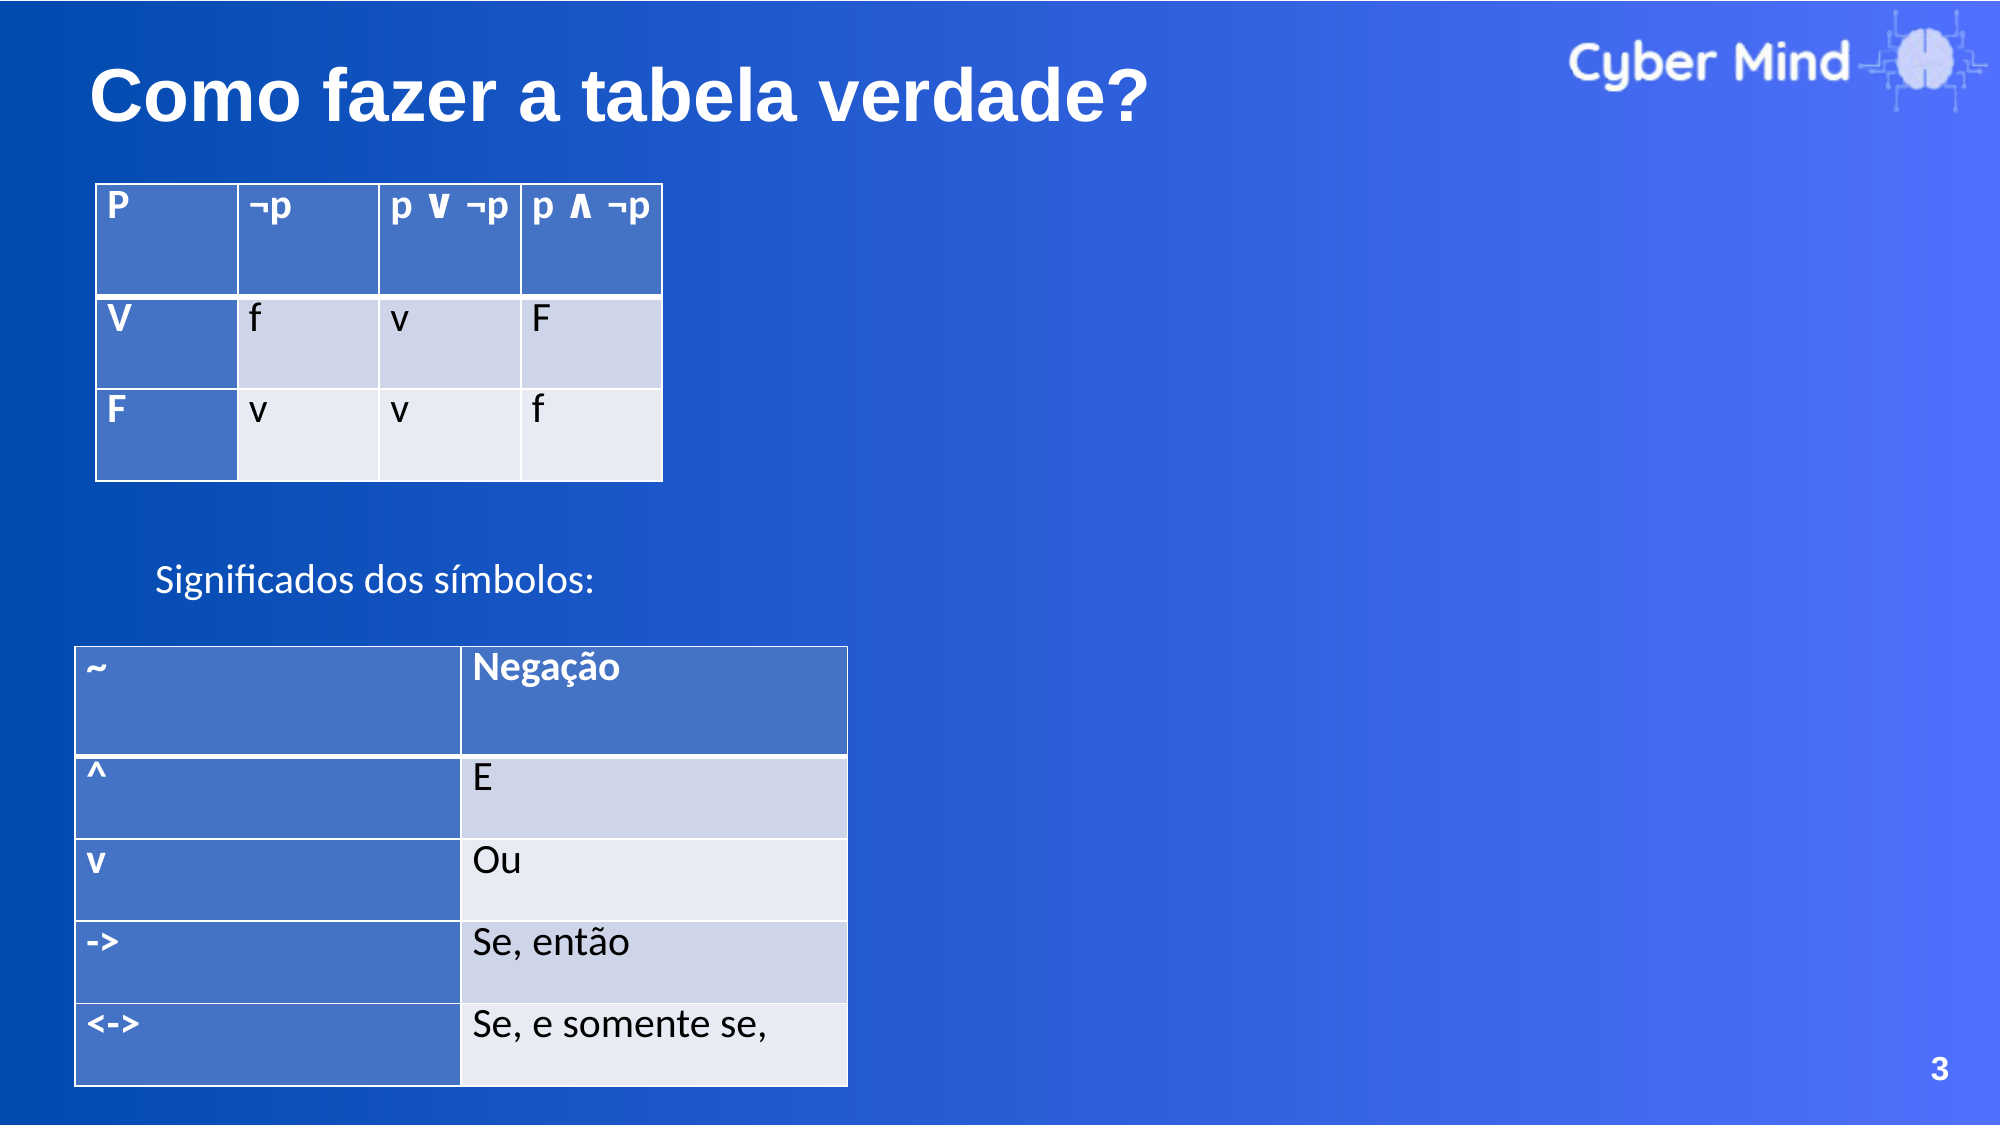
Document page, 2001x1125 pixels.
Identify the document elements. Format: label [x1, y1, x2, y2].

picture [1564, 6, 2000, 118]
list [0, 1, 2000, 1125]
